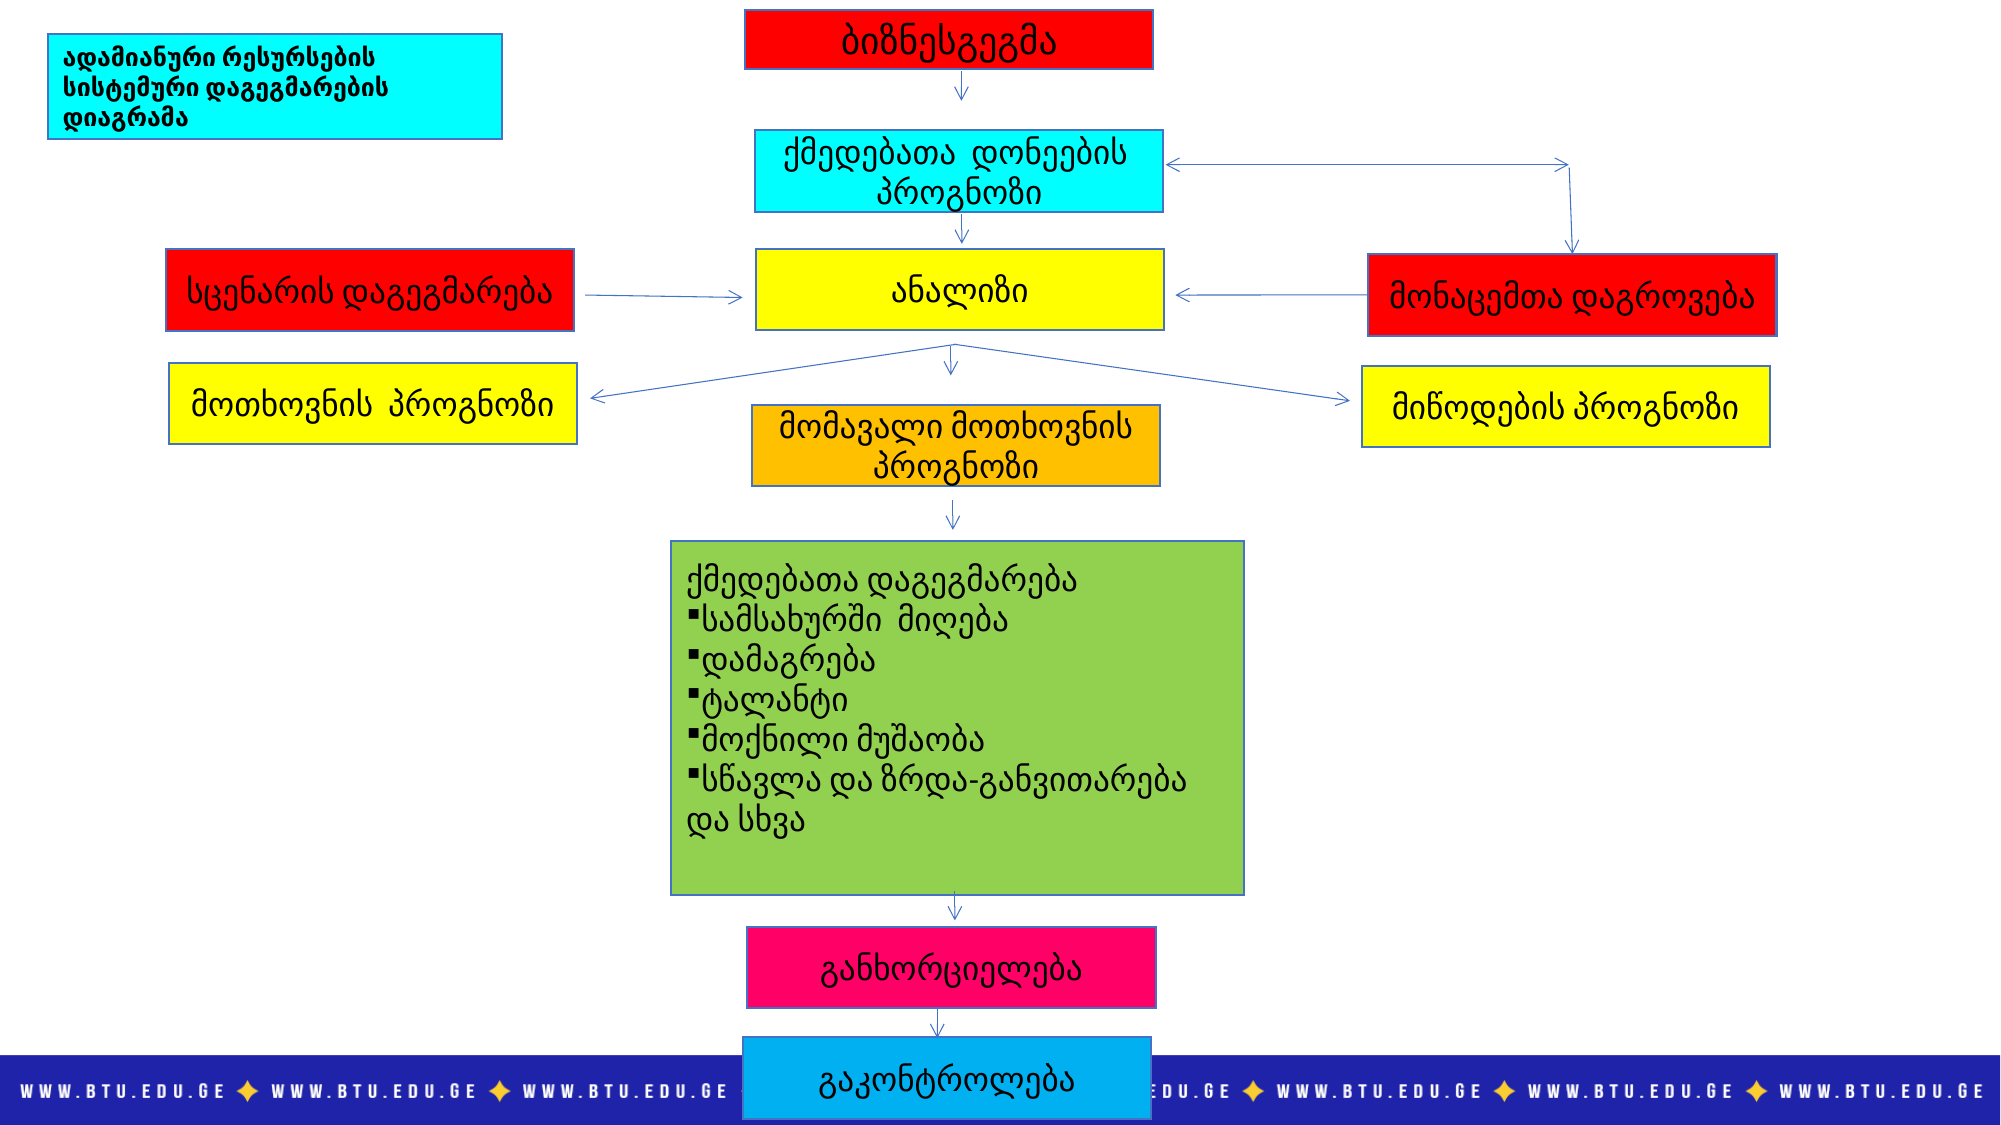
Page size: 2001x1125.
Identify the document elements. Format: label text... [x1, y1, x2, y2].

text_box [1569, 167, 1573, 254]
text_box ბიზნესგეგმა [744, 9, 1154, 70]
text_box მოთხოვნის პროგნოზი [168, 362, 578, 445]
text_box მომავალი მოთხოვნის პროგნოზი [751, 404, 1161, 487]
picture [0, 0, 2001, 1125]
text_box ანალიზი [755, 248, 1165, 331]
text_box ადამიანური რესურსების სისტემური დაგეგმარების დიაგრამა [47, 33, 503, 140]
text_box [954, 344, 1350, 401]
text_box განხორციელება [746, 926, 1157, 1009]
text_box გაკონტროლება [742, 1036, 1152, 1120]
text_box ქმედებათა დონეების პროგნოზი [754, 129, 1164, 213]
text_box მონაცემთა დაგროვება [1367, 253, 1778, 337]
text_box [590, 344, 954, 399]
text_box სცენარის დაგეგმარება [165, 248, 575, 332]
text_box ქმედებათა დაგეგმარება სამსახურში მიღება დამაგრება ტალანტი მოქნილი მუშაობა სწავლა და ზრდა-განვითარება და სხვა [670, 540, 1245, 896]
text_box მიწოდების პროგნოზი [1361, 365, 1771, 448]
